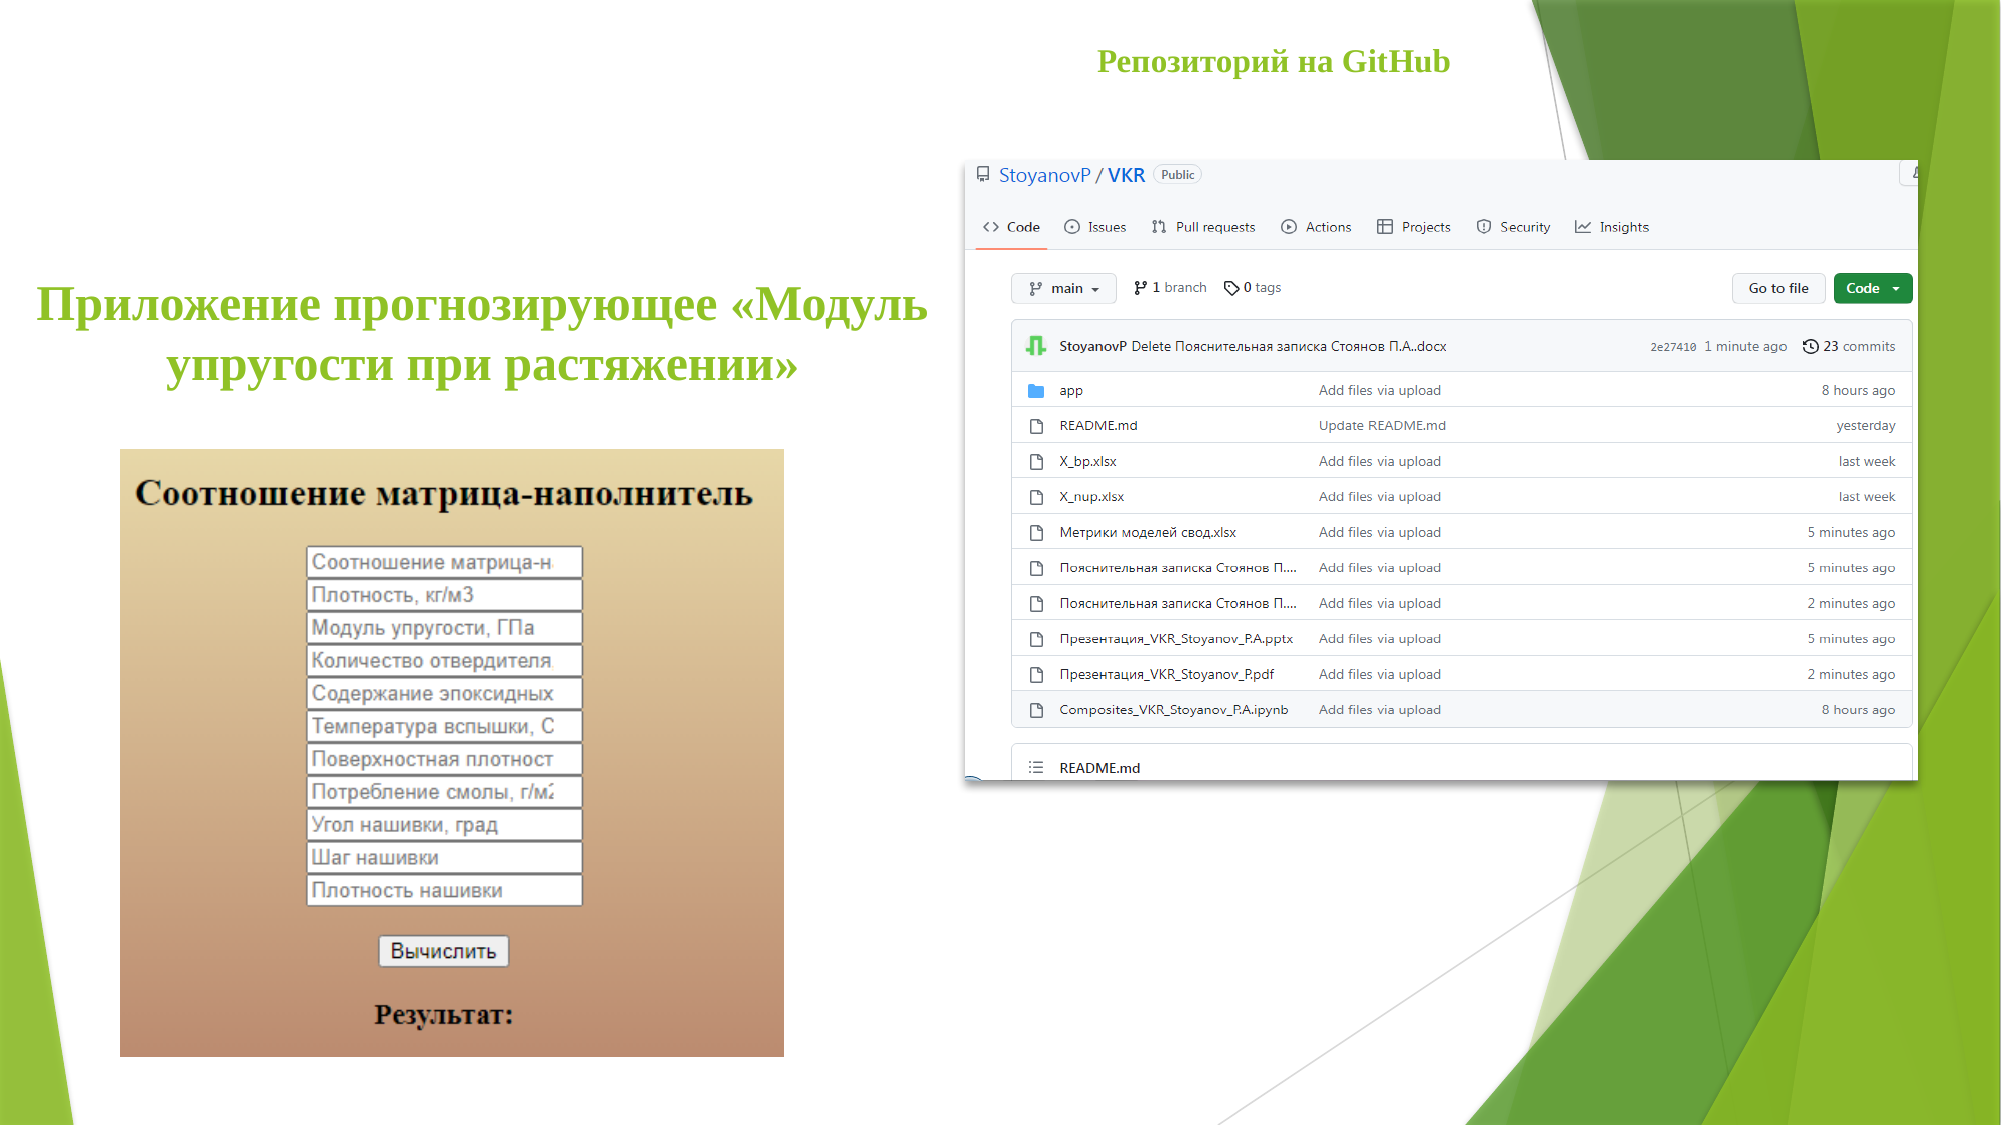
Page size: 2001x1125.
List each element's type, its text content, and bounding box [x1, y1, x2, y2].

picture [964, 160, 1918, 782]
list Приложение прогнозирующее «Модуль упругости при растяжении» [0, 263, 958, 411]
picture [120, 448, 784, 1058]
title Репозиторий на GitHub [965, 31, 1592, 123]
